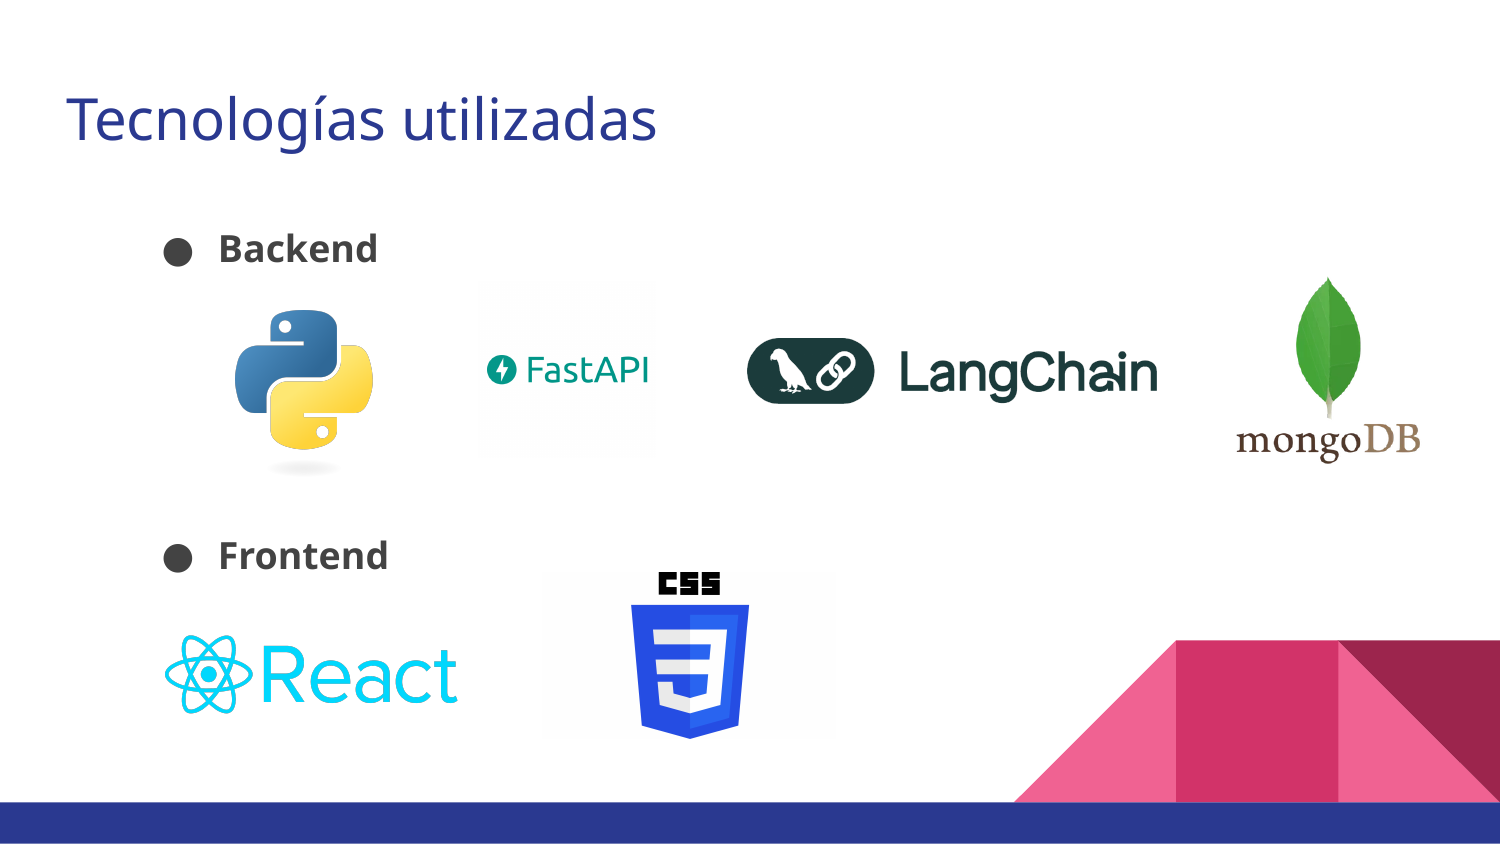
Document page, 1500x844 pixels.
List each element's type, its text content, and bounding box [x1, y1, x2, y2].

picture [162, 591, 460, 759]
picture [542, 571, 837, 739]
picture [478, 281, 656, 458]
picture [1230, 271, 1426, 468]
list Backend Frontend [127, 203, 1500, 752]
picture [235, 309, 388, 477]
title Tecnologías utilizadas [51, 67, 1449, 167]
picture [747, 338, 1158, 404]
